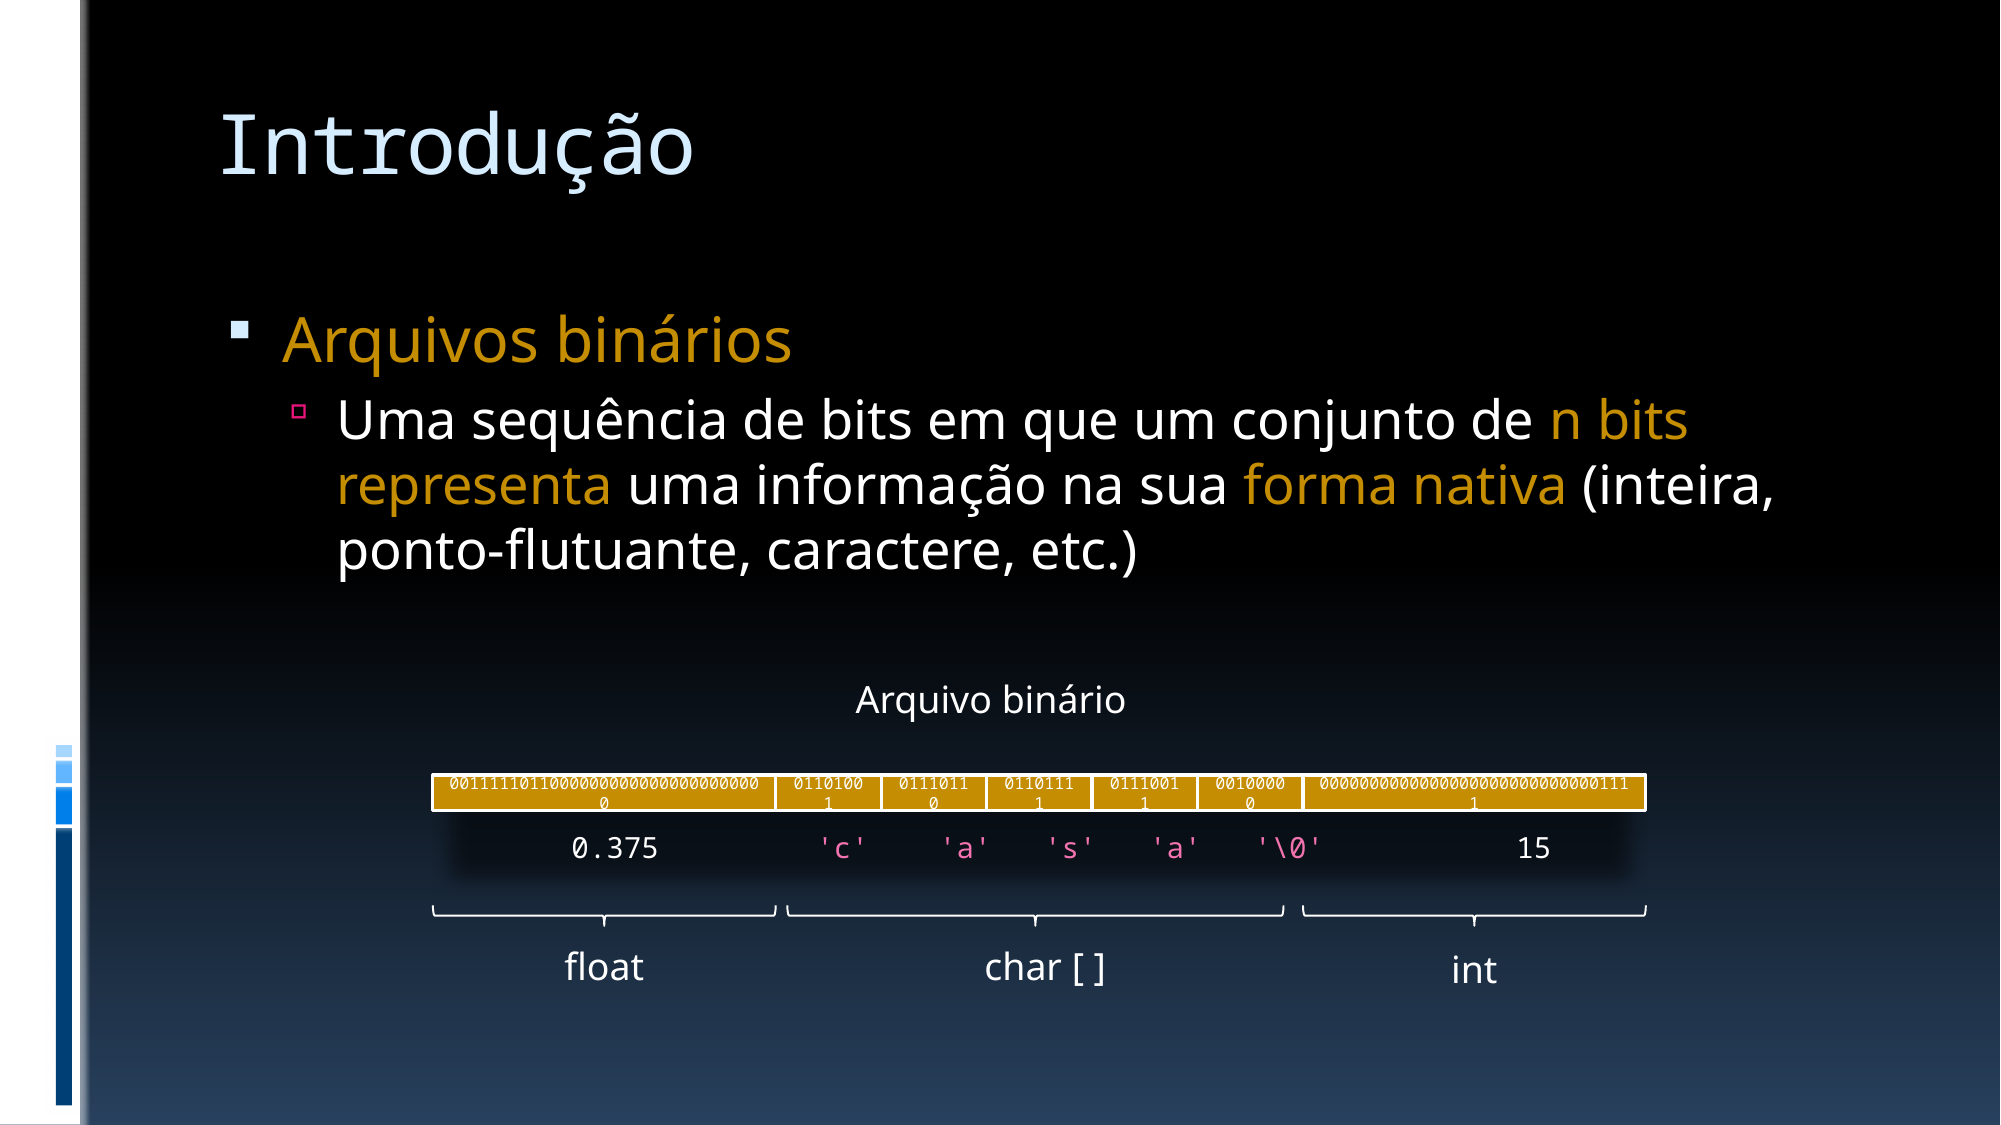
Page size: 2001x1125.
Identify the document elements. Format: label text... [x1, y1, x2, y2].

text_box Arquivo binário [840, 668, 1142, 729]
text_box 00111110110000000000000000000000 [431, 773, 774, 812]
text_box 01110011 [1091, 773, 1196, 812]
text_box [1302, 905, 1647, 927]
text_box 01110110 [880, 773, 985, 812]
text_box char [ ] [969, 935, 1121, 996]
text_box float [549, 935, 659, 996]
text_box 00100000 [1196, 773, 1305, 812]
text_box 01101111 [985, 773, 1091, 812]
text_box [786, 905, 1285, 927]
list Arquivos binários Uma sequência de bits em que um conjunto de n bits representa uma informação na sua forma nativa (inteira, ponto-flutuante, caractere, etc.) [200, 292, 1900, 1043]
text_box [431, 905, 777, 927]
title Introdução [200, 83, 1900, 234]
text_box 0.375 'c' 'a' 's' 'a' '\0' 15 [539, 822, 1594, 872]
text_box 01101001 [774, 773, 880, 812]
text_box int [1436, 938, 1513, 999]
